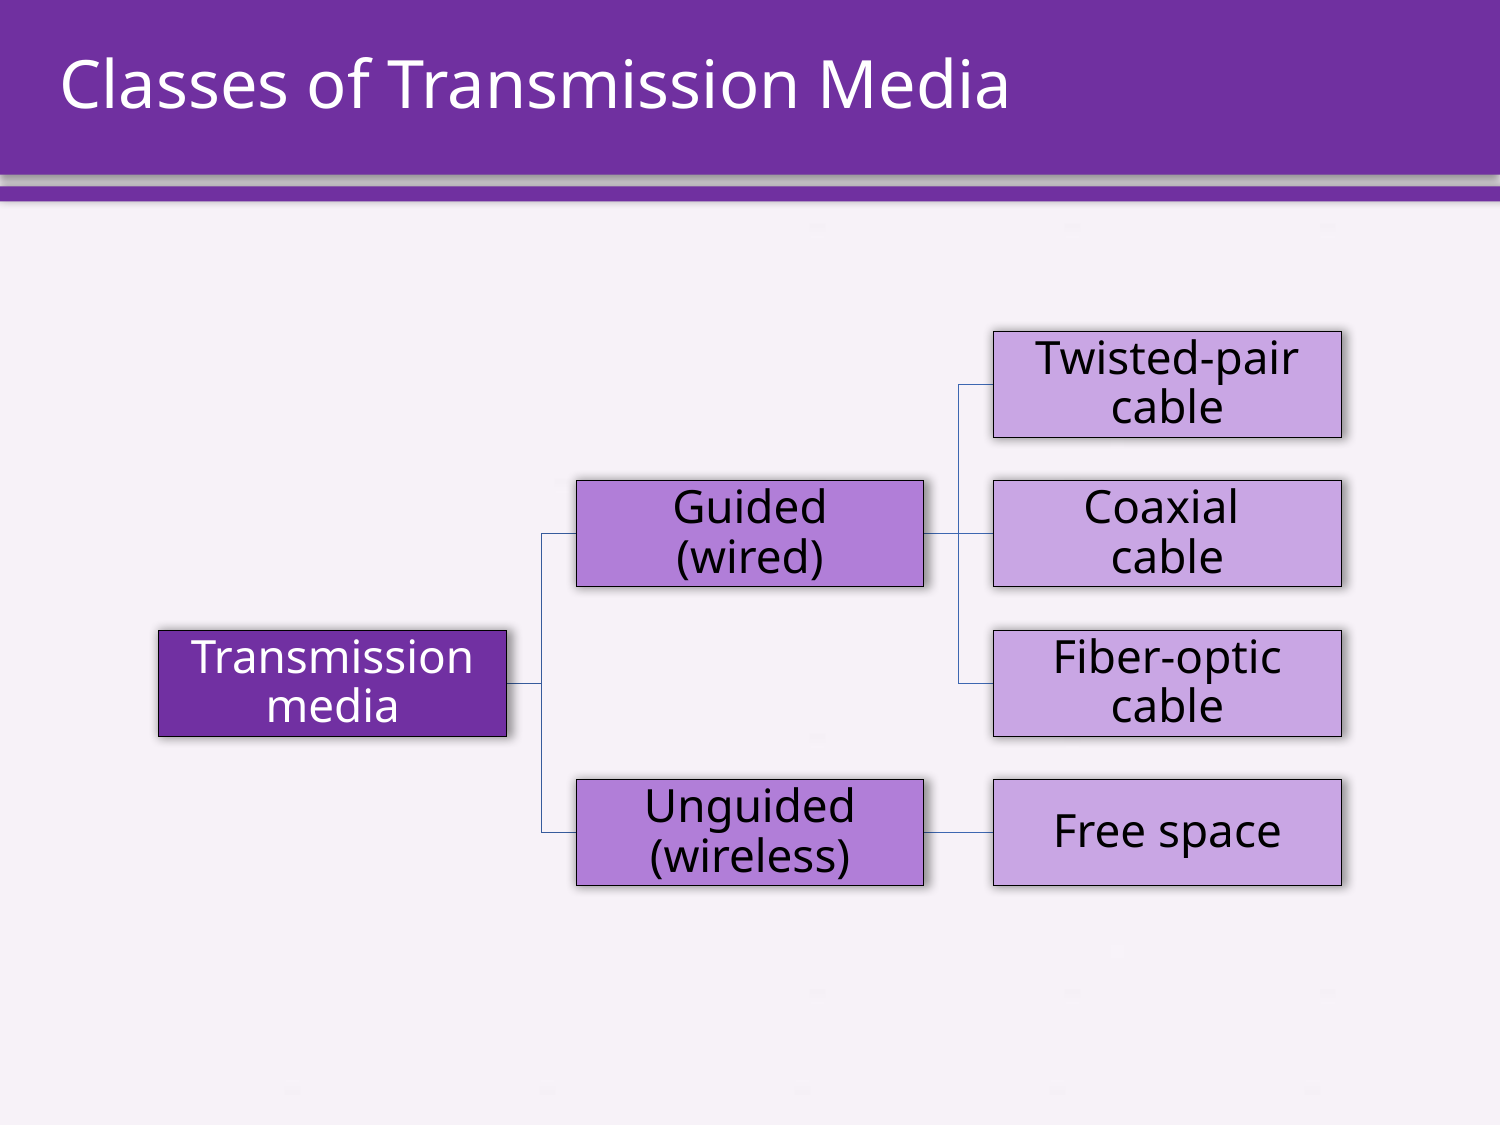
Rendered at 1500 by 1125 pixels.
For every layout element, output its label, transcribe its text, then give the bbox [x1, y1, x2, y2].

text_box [158, 275, 1342, 942]
title Classes of Transmission Media [44, 0, 1464, 175]
picture [0, 202, 1500, 1125]
picture [0, 175, 1500, 186]
